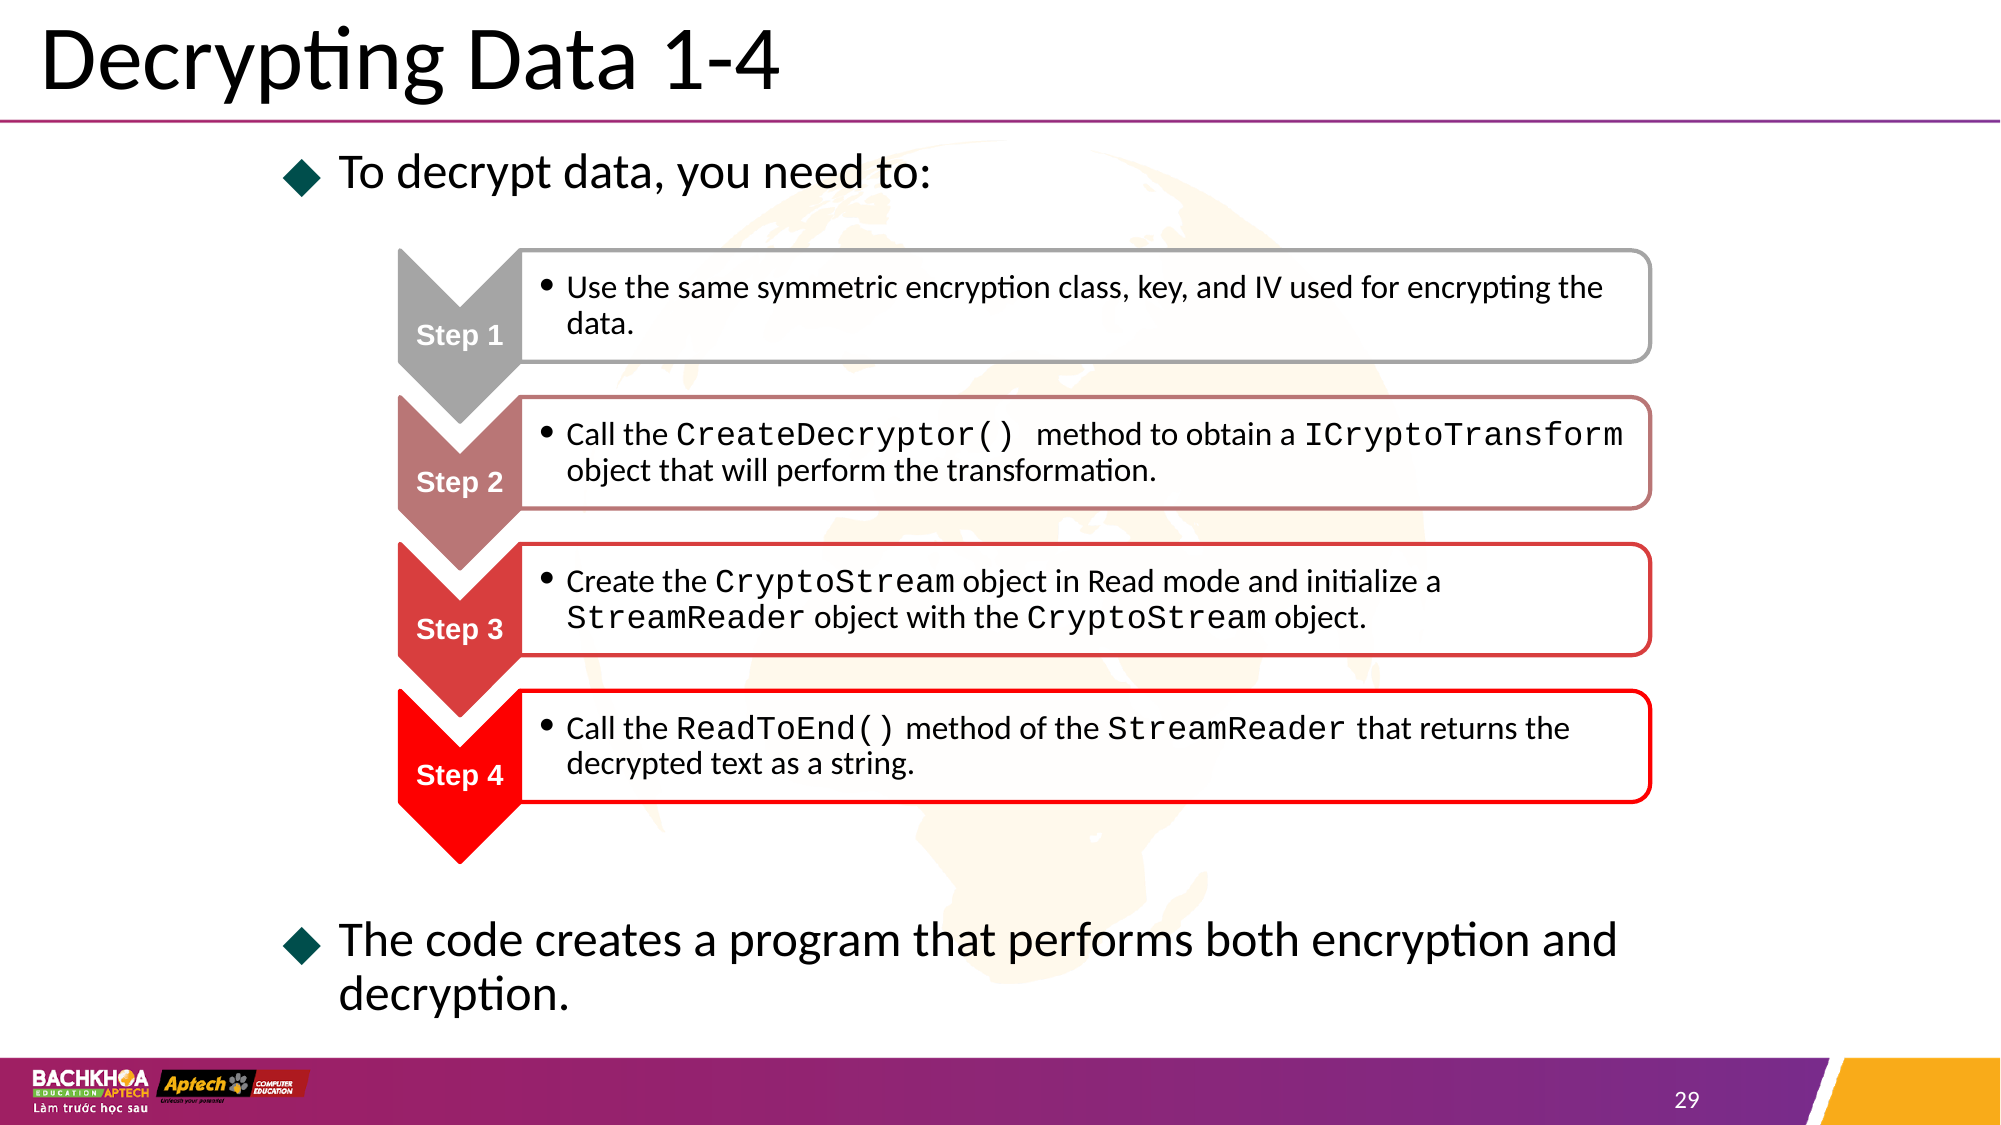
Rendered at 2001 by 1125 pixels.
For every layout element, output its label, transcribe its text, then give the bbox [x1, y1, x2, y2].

text_box ‹#› [1587, 1084, 1715, 1113]
title Decrypting Data 1-4 [5, 3, 1993, 116]
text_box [399, 250, 1651, 863]
picture [0, 0, 2001, 1125]
text_box To decrypt data, you need to: The code creates a program that performs both encryption and decryption. [267, 137, 1688, 263]
